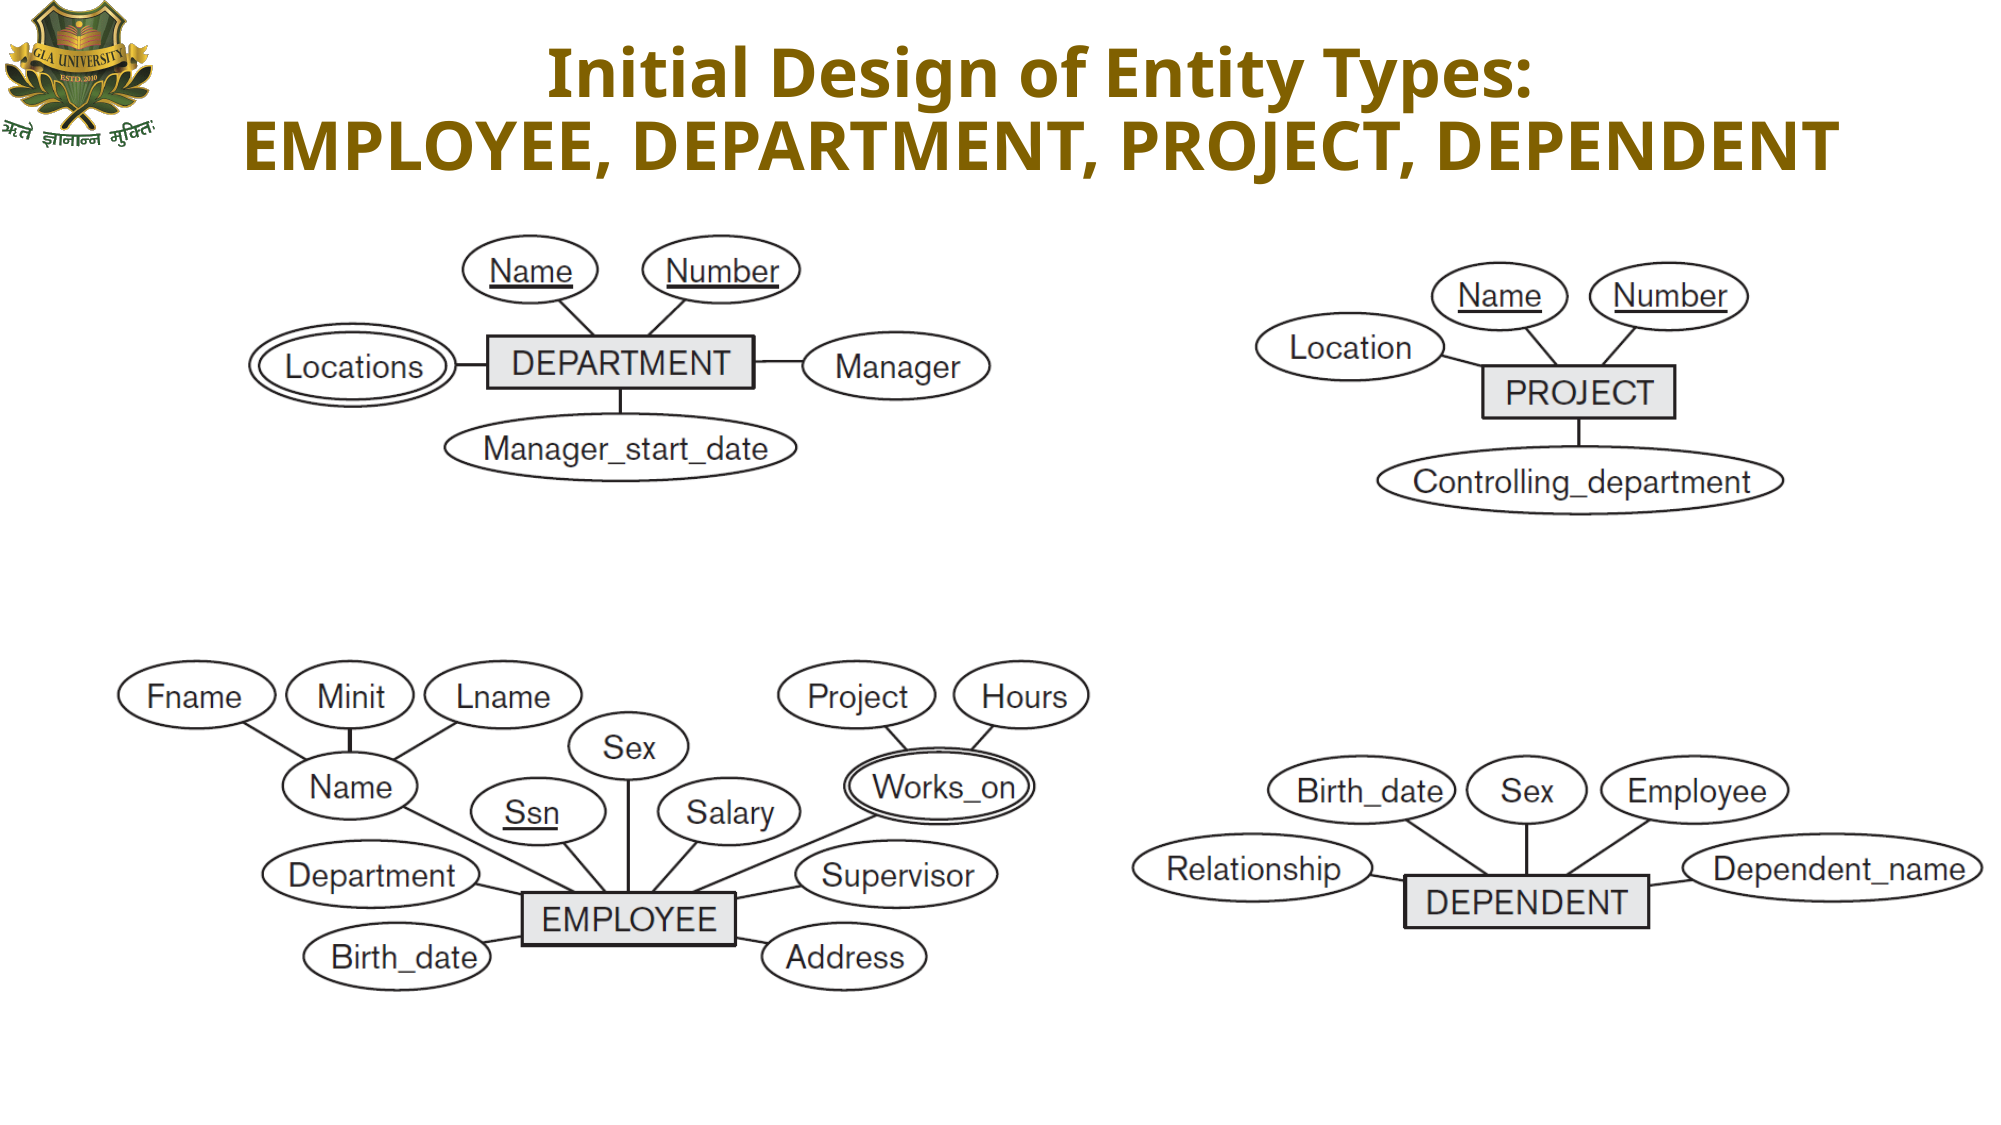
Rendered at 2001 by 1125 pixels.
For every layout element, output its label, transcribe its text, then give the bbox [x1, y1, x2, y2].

picture [2, 0, 155, 148]
picture [1126, 747, 1989, 940]
title Initial Design of Entity Types: EMPLOYEE, DEPARTMENT, PROJECT, DEPENDENT [219, 3, 1863, 221]
picture [243, 225, 1000, 494]
picture [107, 640, 1101, 1009]
picture [1251, 246, 1797, 523]
